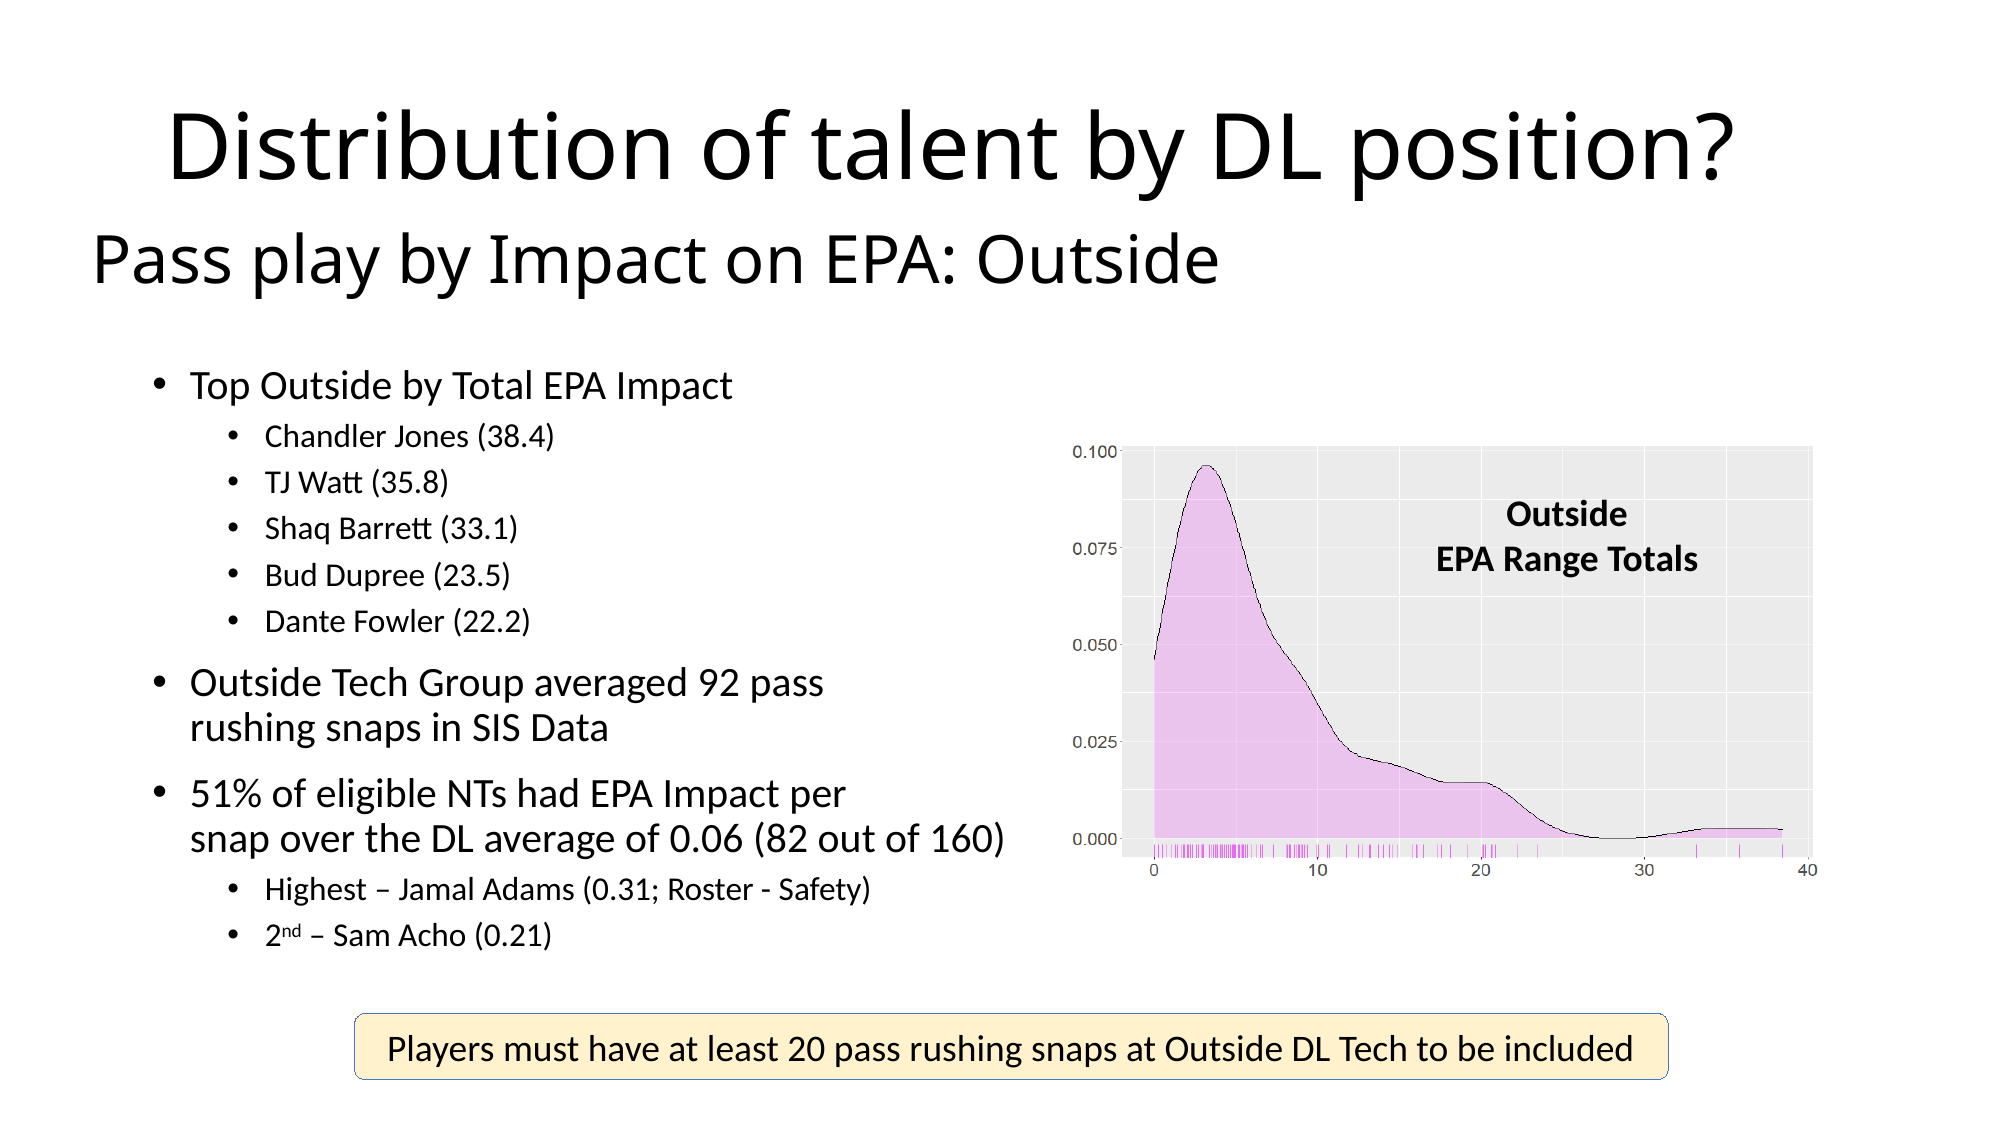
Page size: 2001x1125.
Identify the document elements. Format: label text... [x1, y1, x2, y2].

title Distribution of talent by DL position? [150, 75, 1875, 225]
picture [1066, 440, 1819, 885]
text_box Players must have at least 20 pass rushing snaps at Outside DL Tech to be included [354, 1013, 1669, 1080]
text_box Top Outside by Total EPA Impact Chandler Jones (38.4) TJ Watt (35.8) Shaq Barrett (33.1) Bud Dupree (23.5) Dante Fowler (22.2) Outside Tech Group averaged 92 pass rushing snaps in SIS Data 51% of eligible NTs had EPA Impact per snap over the DL average of 0.06 (82 out of 160) Highest – Jamal Adams (0.31; Roster - Safety) 2nd – Sam Acho (0.21) [137, 355, 1361, 1070]
text_box Pass play by Impact on EPA: Outside [76, 209, 1237, 305]
